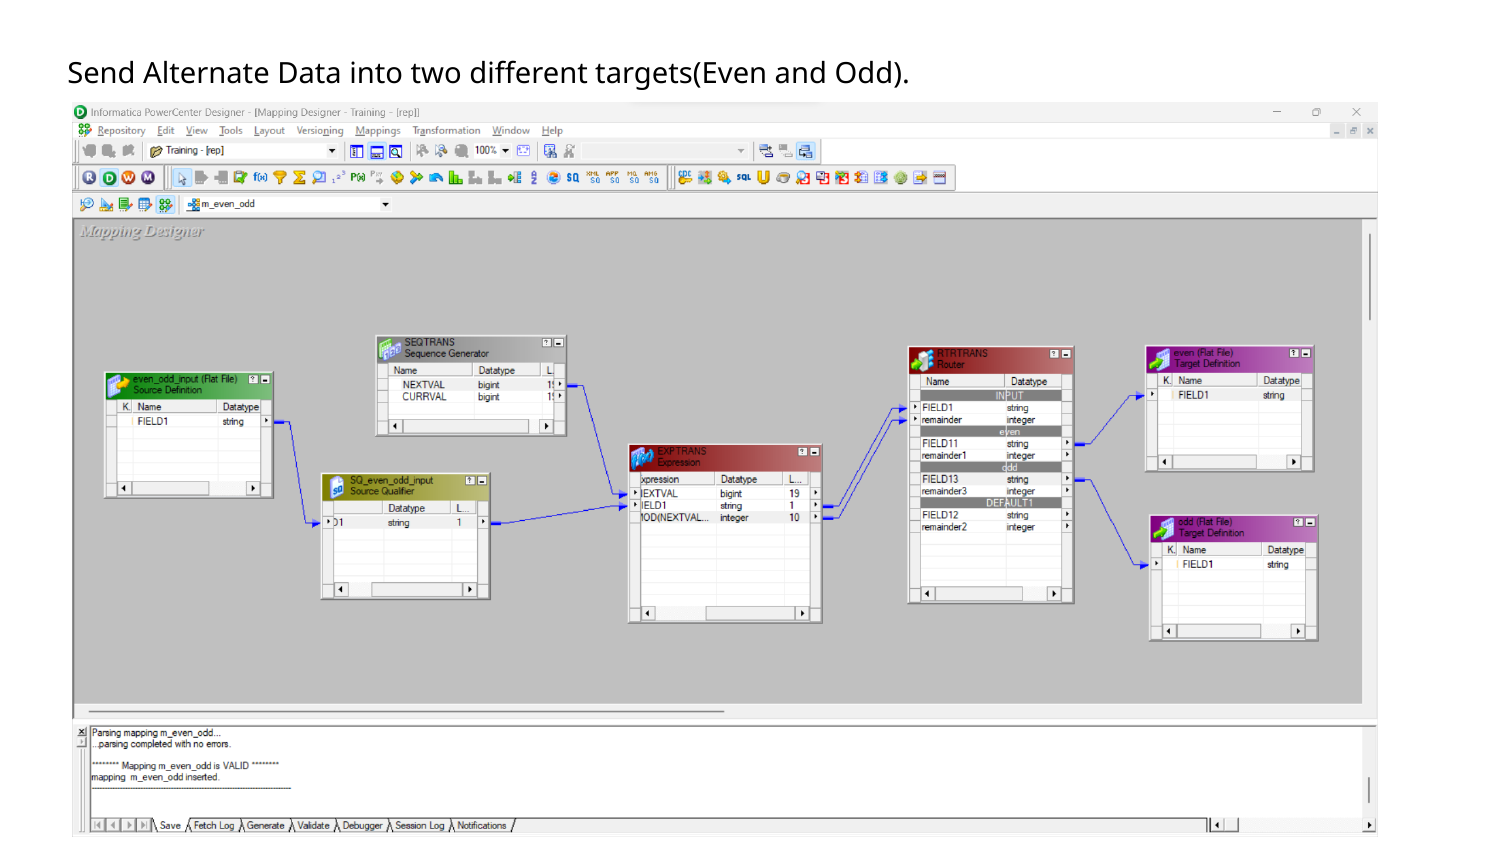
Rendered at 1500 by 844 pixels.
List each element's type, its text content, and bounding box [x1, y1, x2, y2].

picture [72, 101, 1379, 837]
text_box Send Alternate Data into two different targets(Even and Odd). [52, 39, 1455, 124]
